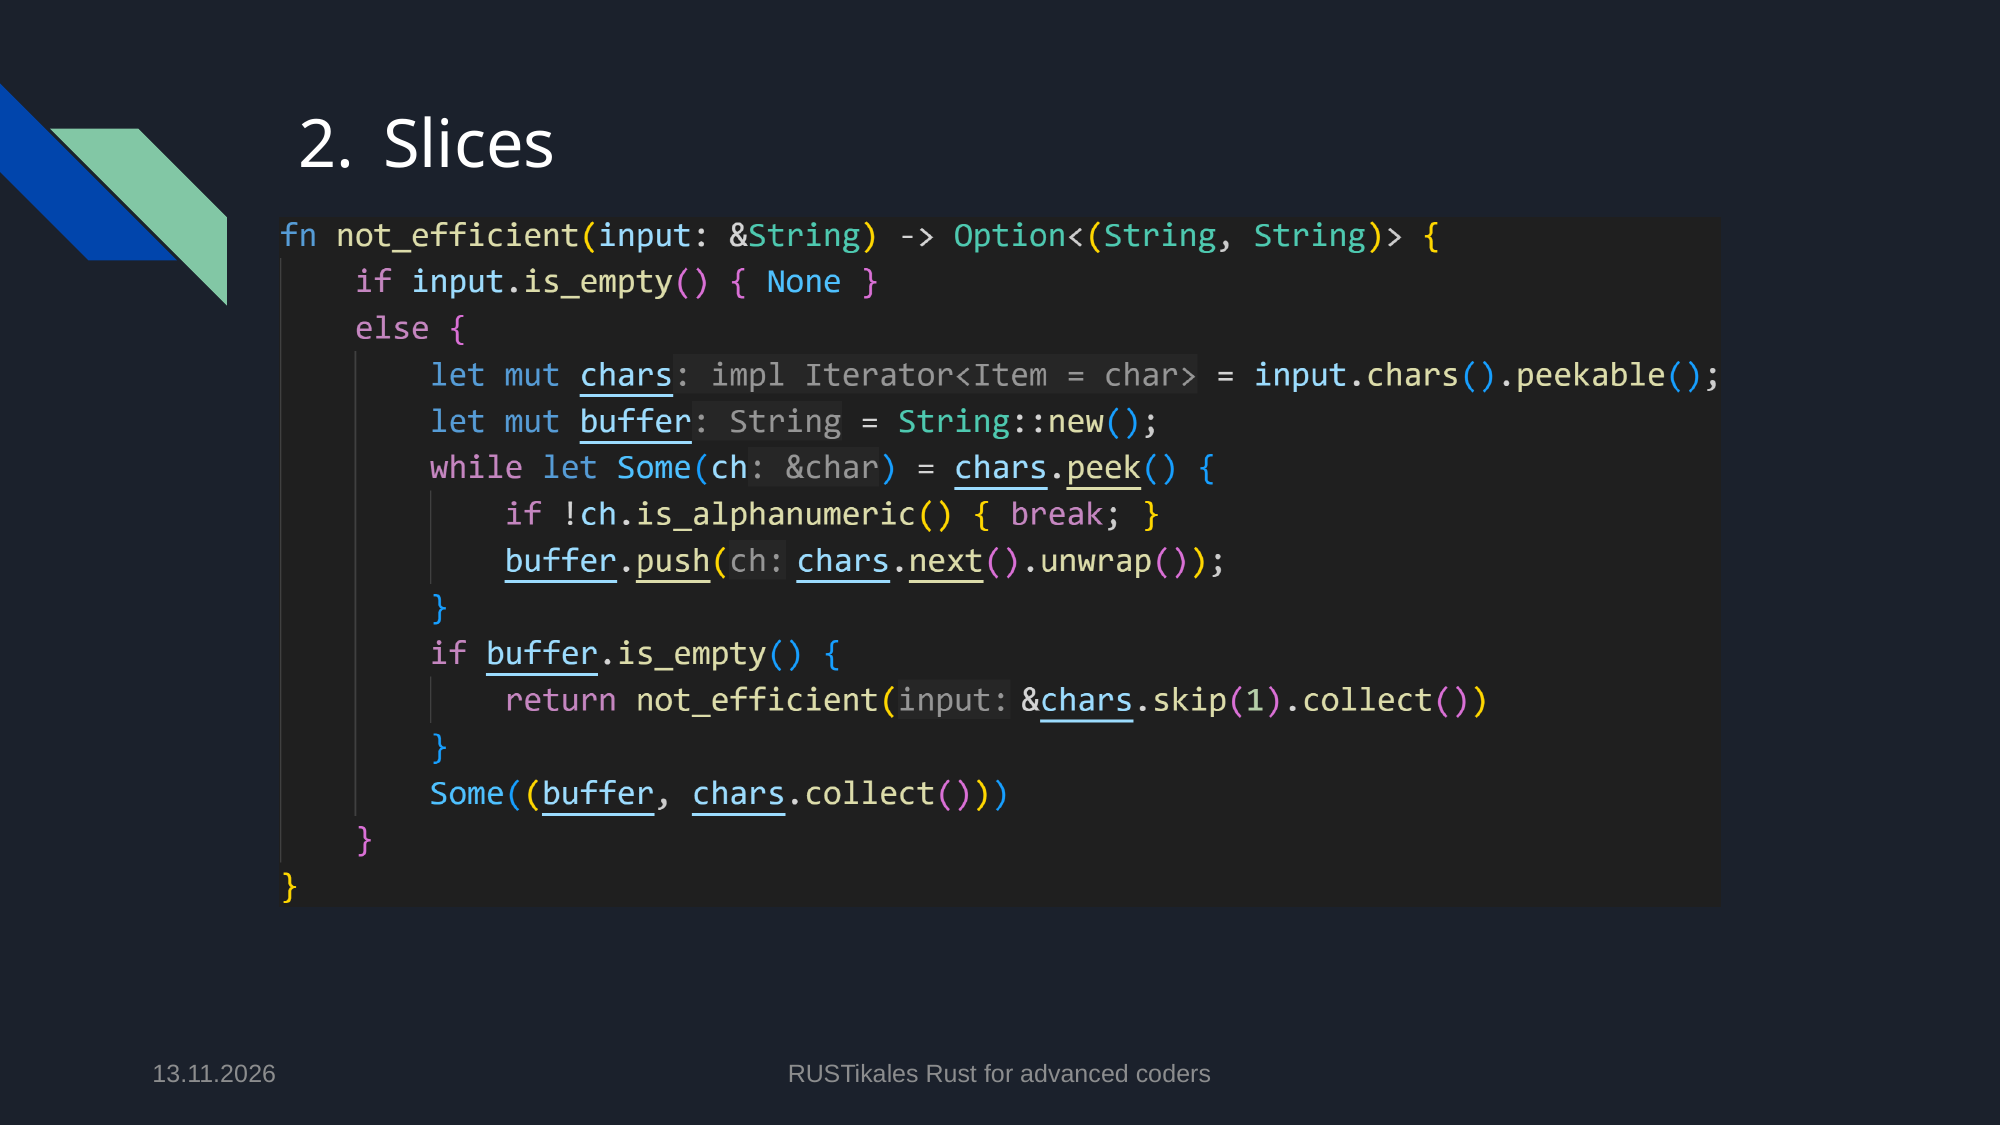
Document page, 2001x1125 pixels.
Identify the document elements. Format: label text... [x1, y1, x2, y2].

footer RUSTikales Rust for advanced coders [662, 1042, 1338, 1103]
title Slices [283, 86, 1824, 287]
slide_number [137, 1042, 588, 1103]
picture [279, 217, 1721, 908]
